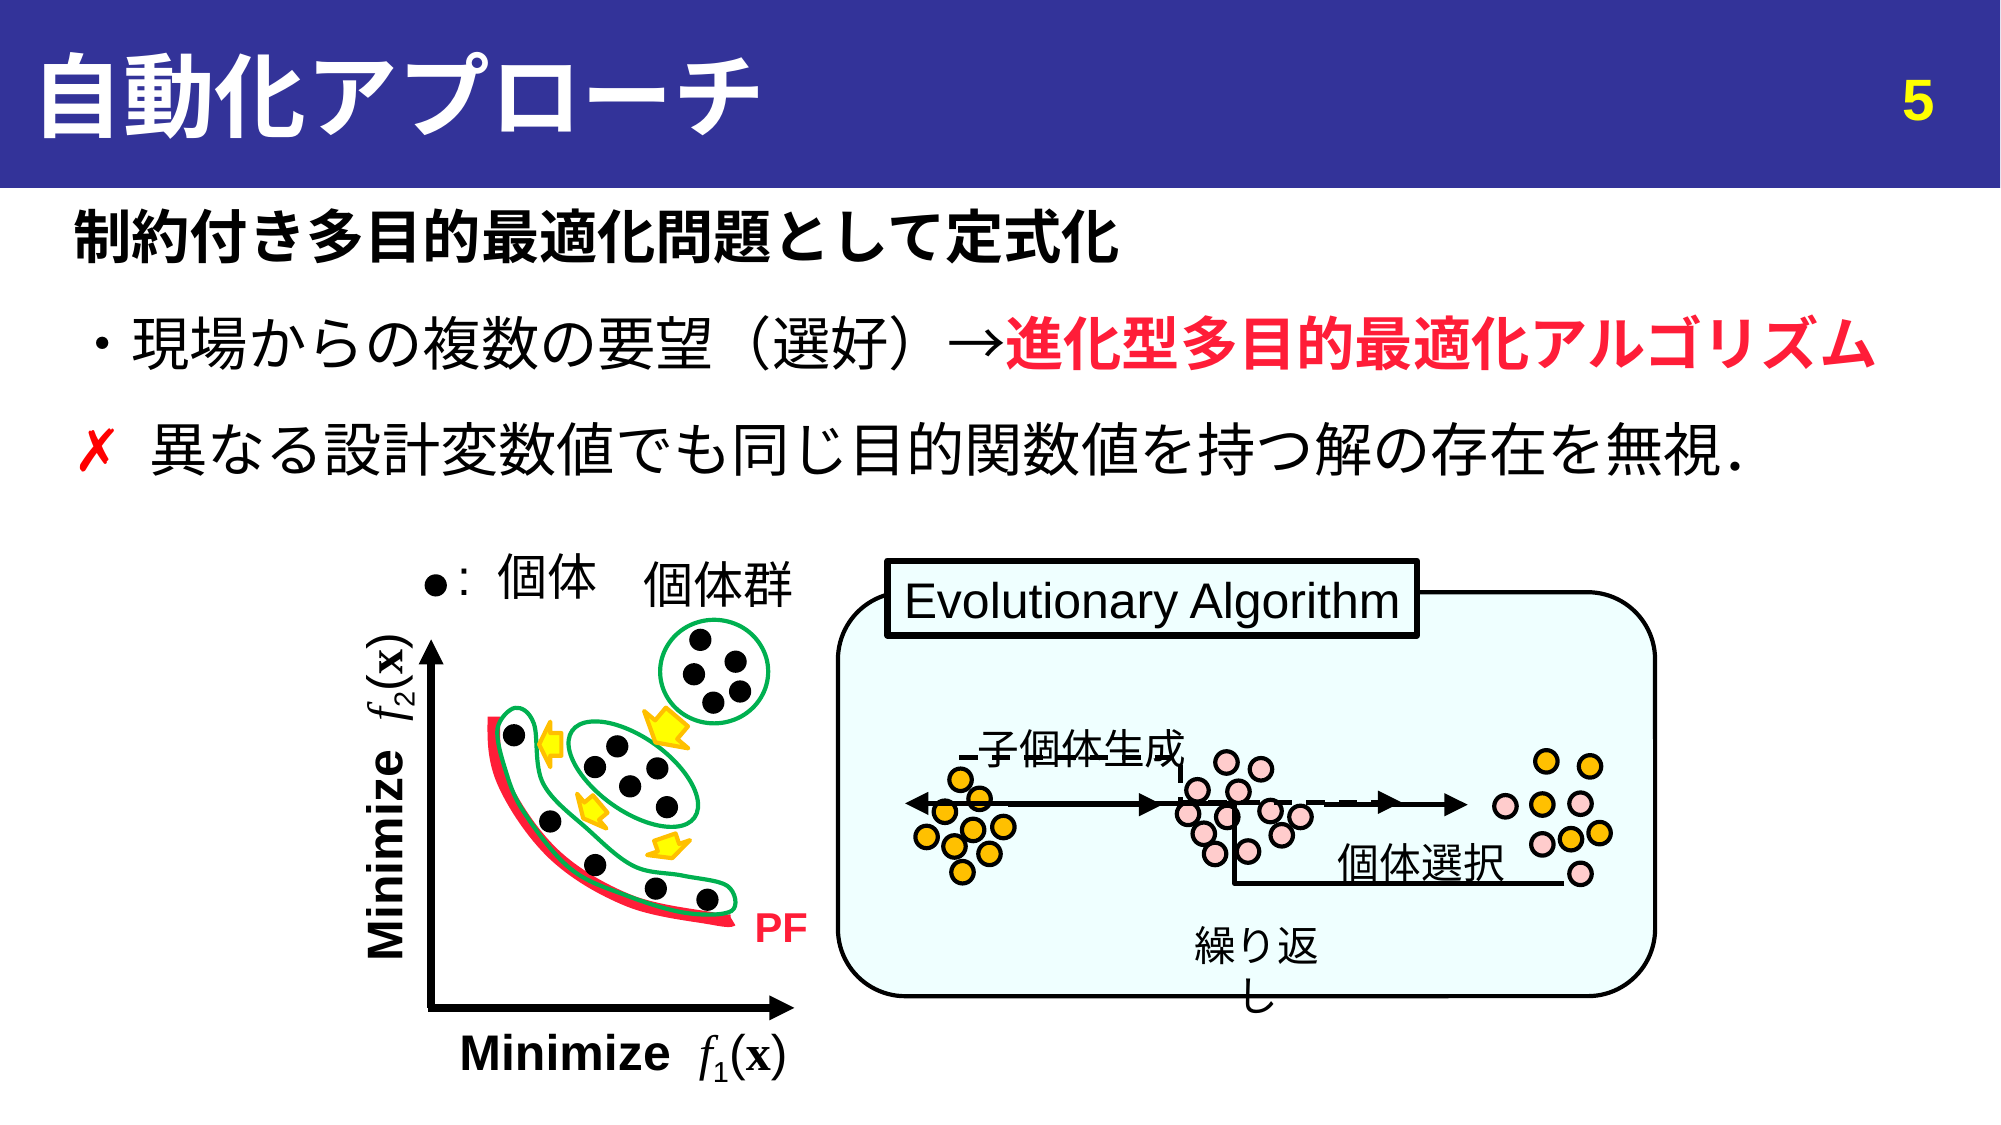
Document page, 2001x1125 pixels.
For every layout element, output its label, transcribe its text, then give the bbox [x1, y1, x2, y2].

slide_number 5 [1483, 54, 1950, 133]
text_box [344, 545, 1656, 1089]
title 自動化アプローチ [16, 0, 2000, 188]
list 制約付き多目的最適化問題として定式化 ・現場からの複数の要望（選好）→進化型多目的最適化アルゴリズム ✗ 異なる設計変数値でも同じ目的関数値を持つ解の存在を無視． [58, 192, 1959, 846]
